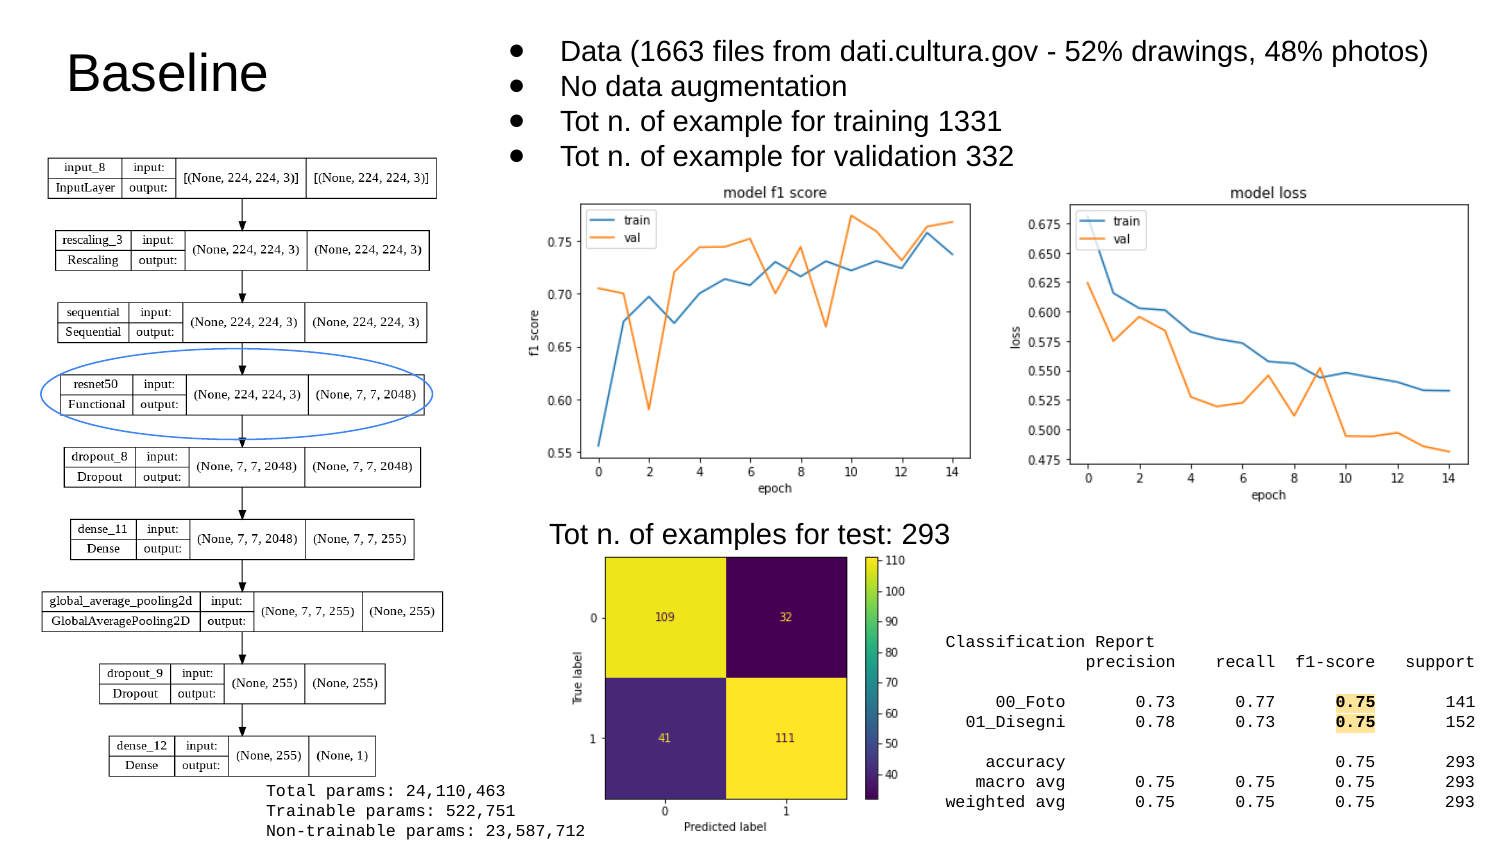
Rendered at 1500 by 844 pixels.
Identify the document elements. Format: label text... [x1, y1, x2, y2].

text_box Total params: 24,110,463 Trainable params: 522,751 Non-trainable params: 23,587,712 [251, 765, 562, 844]
text_box Tot n. of examples for test: 293 [534, 500, 1438, 566]
text_box Classification Report precision recall f1-score support 00_Foto 0.73 0.77 0.75 141 01_Disegni 0.78 0.73 0.75 152 accuracy 0.75 293 macro avg 0.75 0.75 0.75 293 weighted avg 0.75 0.75 0.75 293 [930, 616, 1500, 826]
picture [1002, 178, 1476, 509]
title Baseline [51, 23, 470, 117]
picture [522, 178, 978, 502]
picture [566, 548, 913, 842]
picture [38, 154, 447, 780]
text_box Data (1663 files from dati.cultura.gov - 52% drawings, 48% photos) No data augmentation Tot n. of example for training 1331 Tot n. of example for validation 332 [470, 17, 1463, 187]
